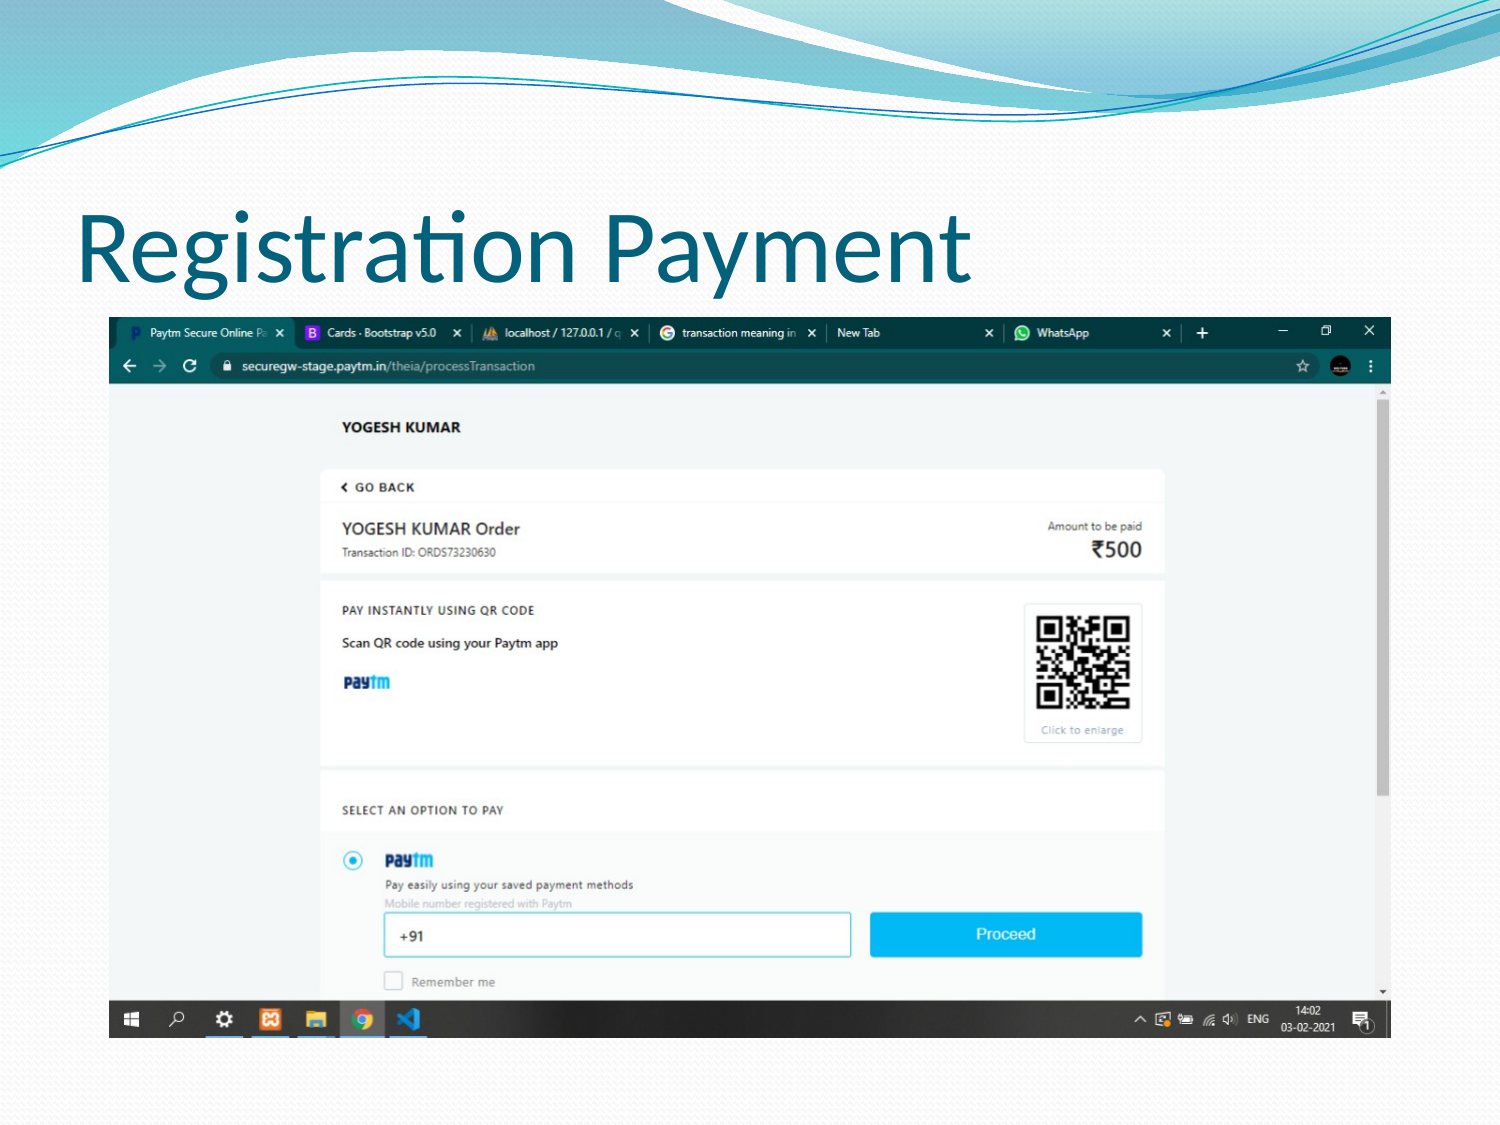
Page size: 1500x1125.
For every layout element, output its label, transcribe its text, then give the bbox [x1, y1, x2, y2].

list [108, 317, 1392, 1038]
title Registration Payment [75, 115, 1425, 303]
